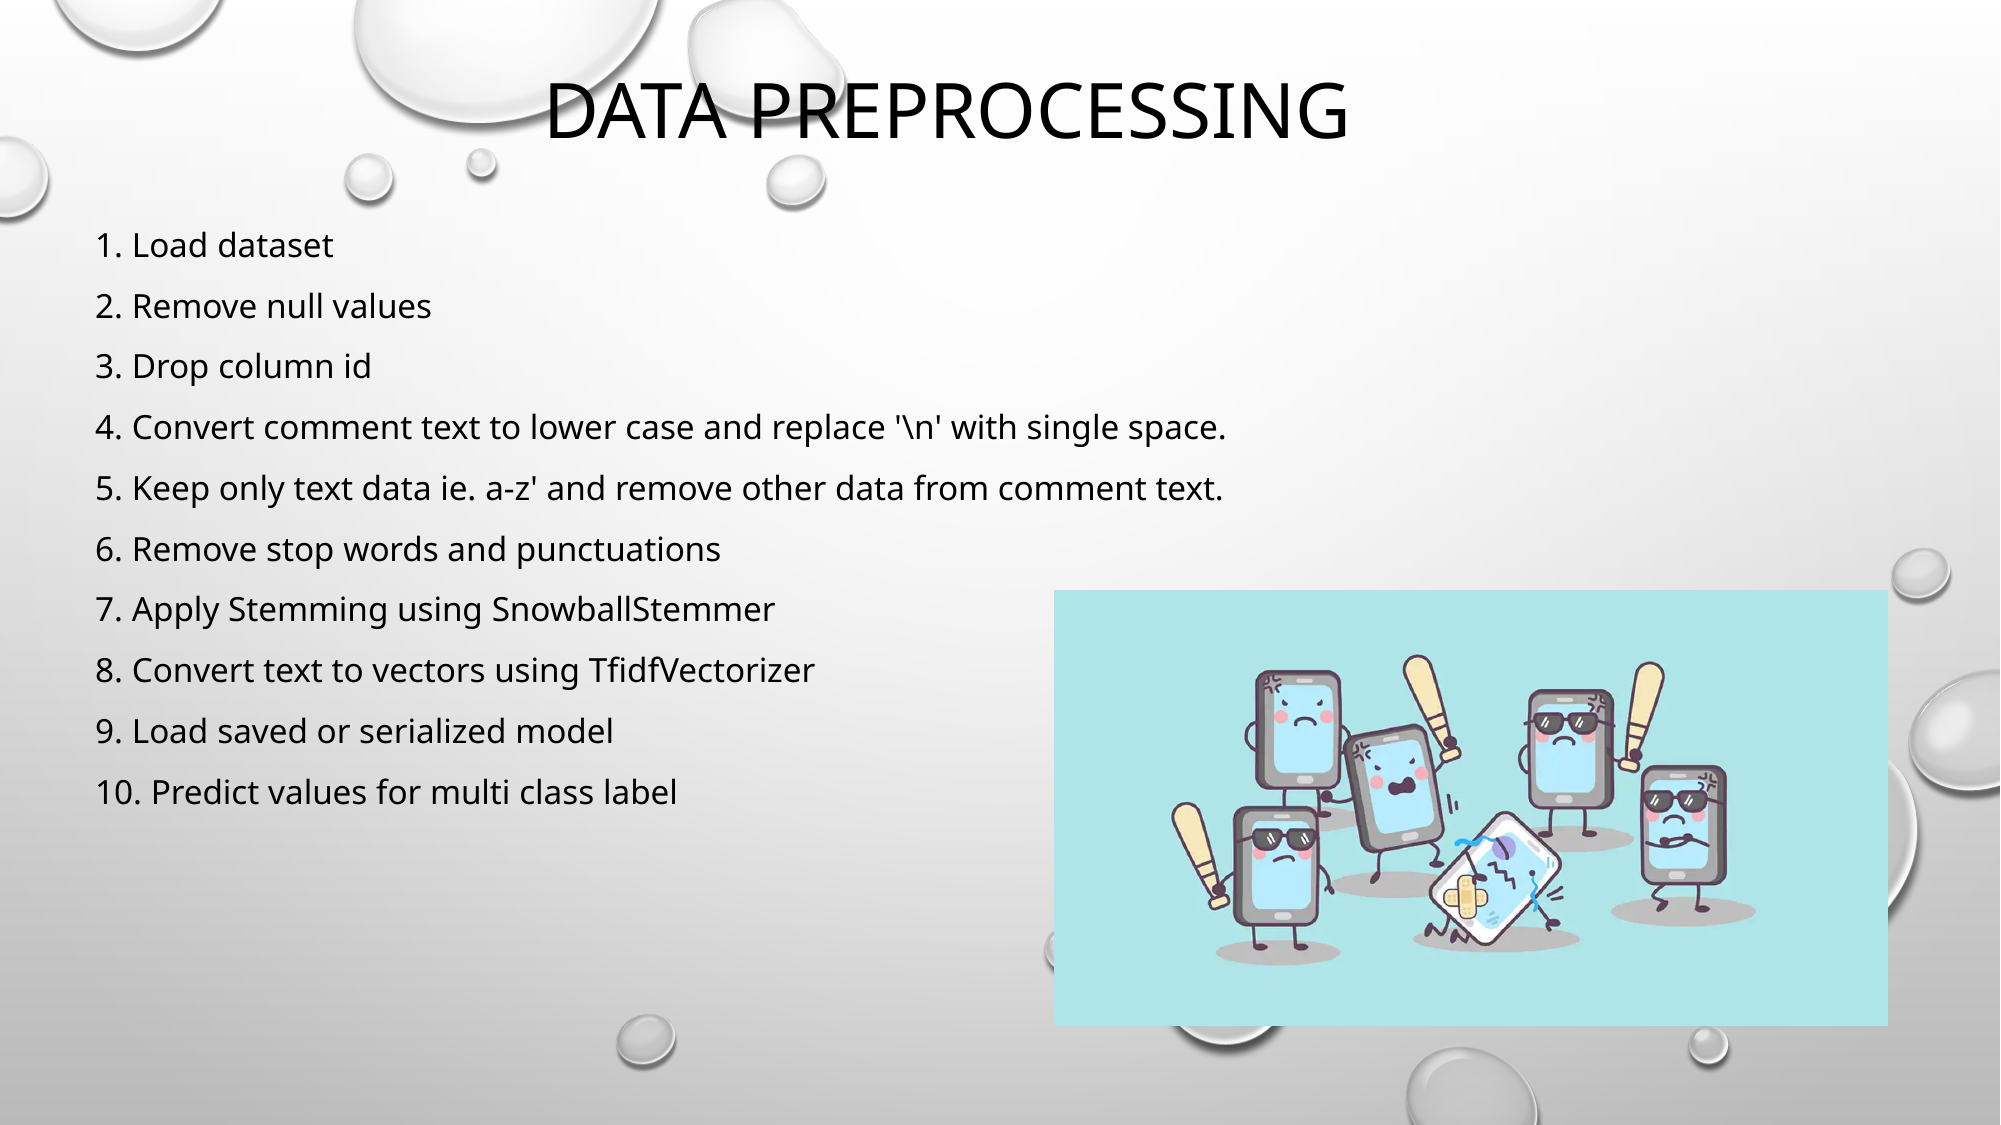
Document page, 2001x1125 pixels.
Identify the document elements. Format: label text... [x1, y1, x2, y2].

picture [0, 0, 2000, 1125]
title DATA PREPROCESSING [474, 64, 1421, 163]
text_box 1. Load dataset 2. Remove null values 3. Drop column id 4. Convert comment text to lower case and replace '\n' with single space. 5. Keep only text data ie. a-z' and remove other data from comment text. 6. Remove stop words and punctuations 7. Apply Stemming using SnowballStemmer 8. Convert text to vectors using TfidfVectorizer 9. Load saved or serialized model 10. Predict values for multi class label [80, 216, 1740, 825]
